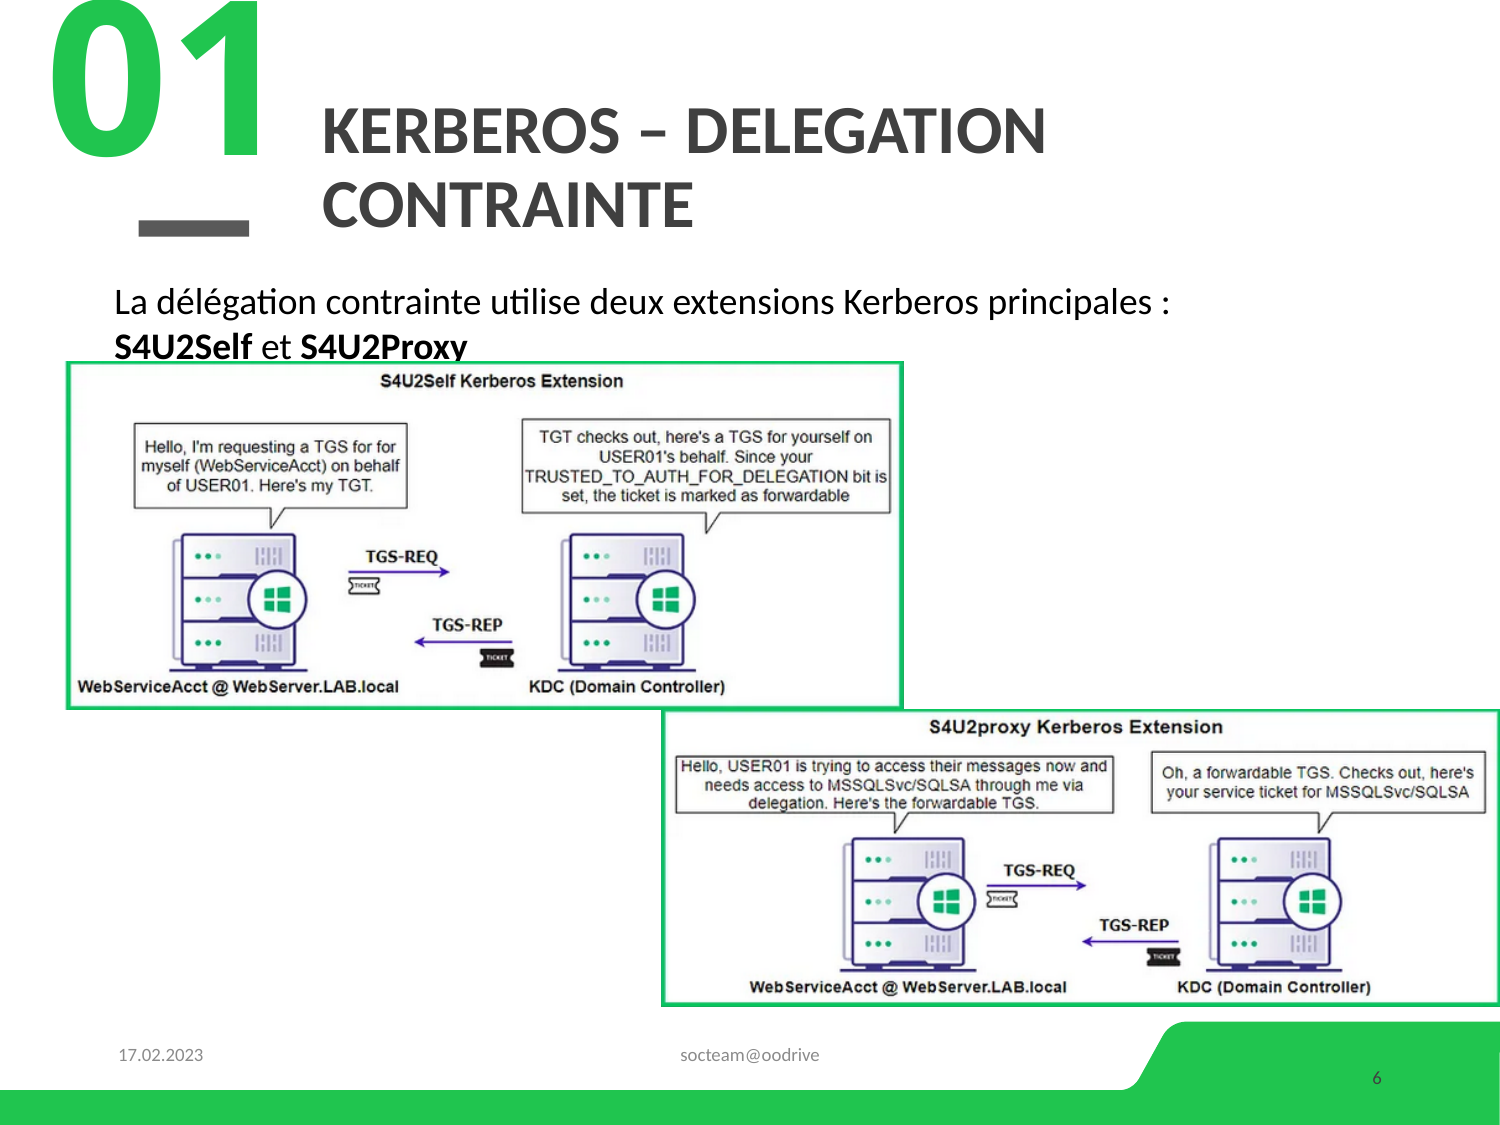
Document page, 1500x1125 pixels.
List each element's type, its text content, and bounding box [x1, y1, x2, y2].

title Kerberos – delegation contrainte [307, 59, 1397, 278]
slide_number 6 [1059, 1047, 1397, 1108]
list 01 [0, 0, 307, 213]
footer socteam@oodrive [496, 1023, 1004, 1084]
picture [64, 361, 1500, 1007]
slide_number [103, 1023, 441, 1084]
text_box La délégation contrainte utilise deux extensions Kerberos principales : S4U2Self et S4U2Proxy [99, 269, 1188, 374]
